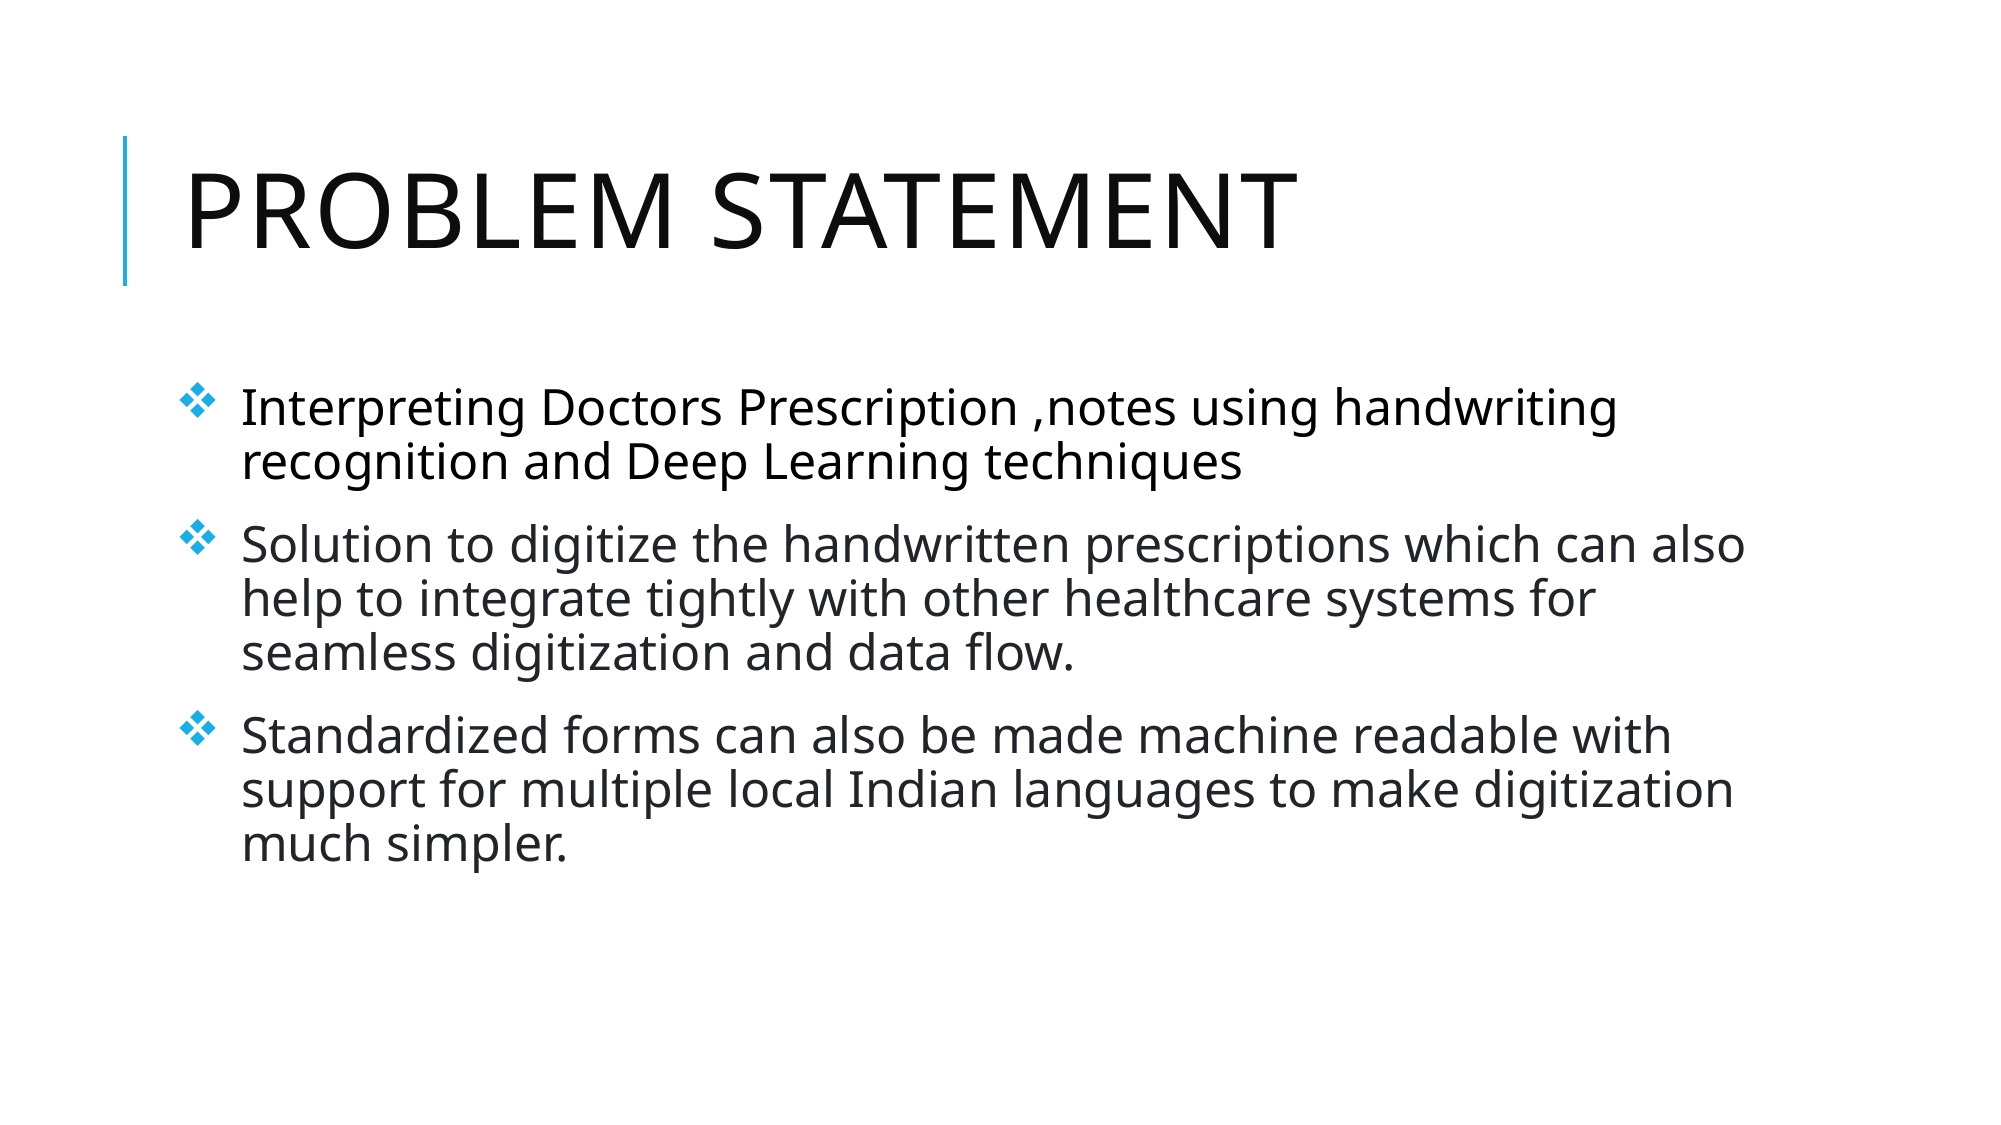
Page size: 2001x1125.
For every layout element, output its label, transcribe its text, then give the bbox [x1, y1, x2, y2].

title Problem Statement [168, 96, 1763, 342]
list Interpreting Doctors Prescription ,notes using handwriting recognition and Deep Learning techniques Solution to digitize the handwritten prescriptions which can also help to integrate tightly with other healthcare systems for seamless digitization and data flow. Standardized forms can also be made machine readable with support for multiple local Indian languages to make digitization much simpler. [168, 375, 1765, 922]
